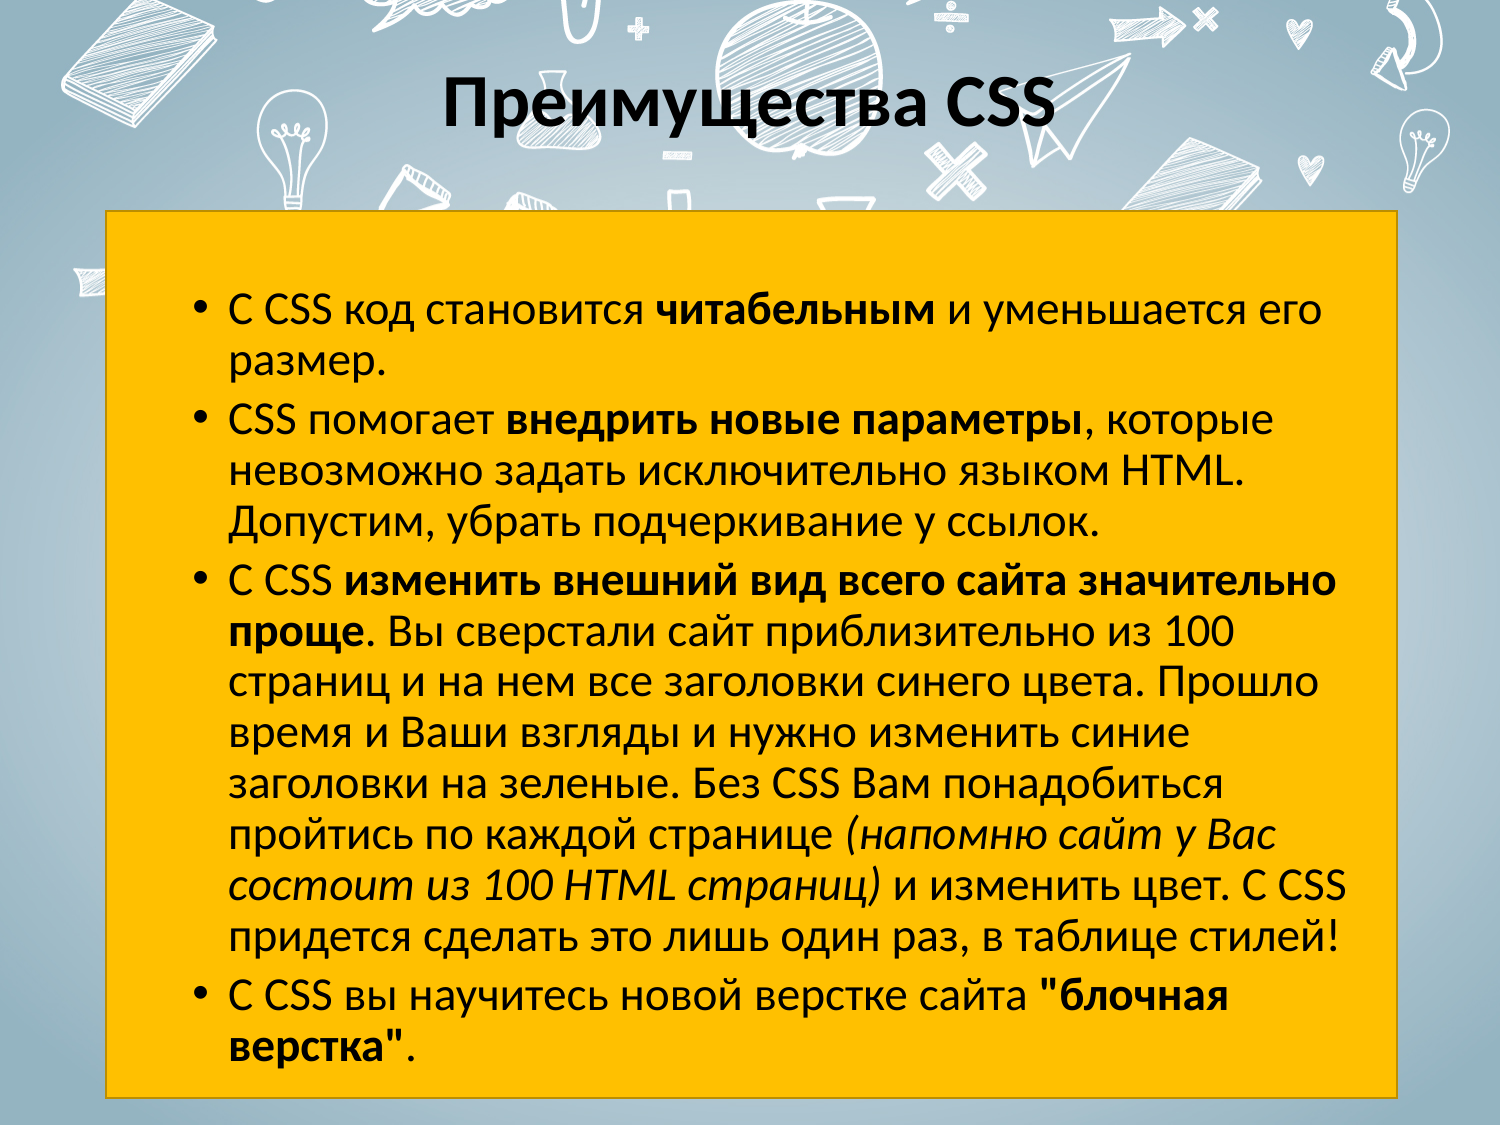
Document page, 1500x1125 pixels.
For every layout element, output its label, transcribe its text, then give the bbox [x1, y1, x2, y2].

list С CSS код становится читабельным и уменьшается его размер. CSS помогает внедрить новые параметры, которые невозможно задать исключительно языком HTML. Допустим, убрать подчеркивание у ссылок. С CSS изменить внешний вид всего сайта значительно проще. Вы сверстали сайт приблизительно из 100 страниц и на нем все заголовки синего цвета. Прошло время и Ваши взгляды и нужно изменить синие заголовки на зеленые. Без CSS Вам понадобиться пройтись по каждой странице (напомню сайт у Вас состоит из 100 HTML страниц) и изменить цвет. С CSS придется сделать это лишь один раз, в таблице стилей! С CSS вы научитесь новой верстке сайта "блочная верстка". [105, 210, 1398, 1099]
title Преимущества CSS [103, 0, 1397, 212]
picture [0, 0, 1500, 1125]
